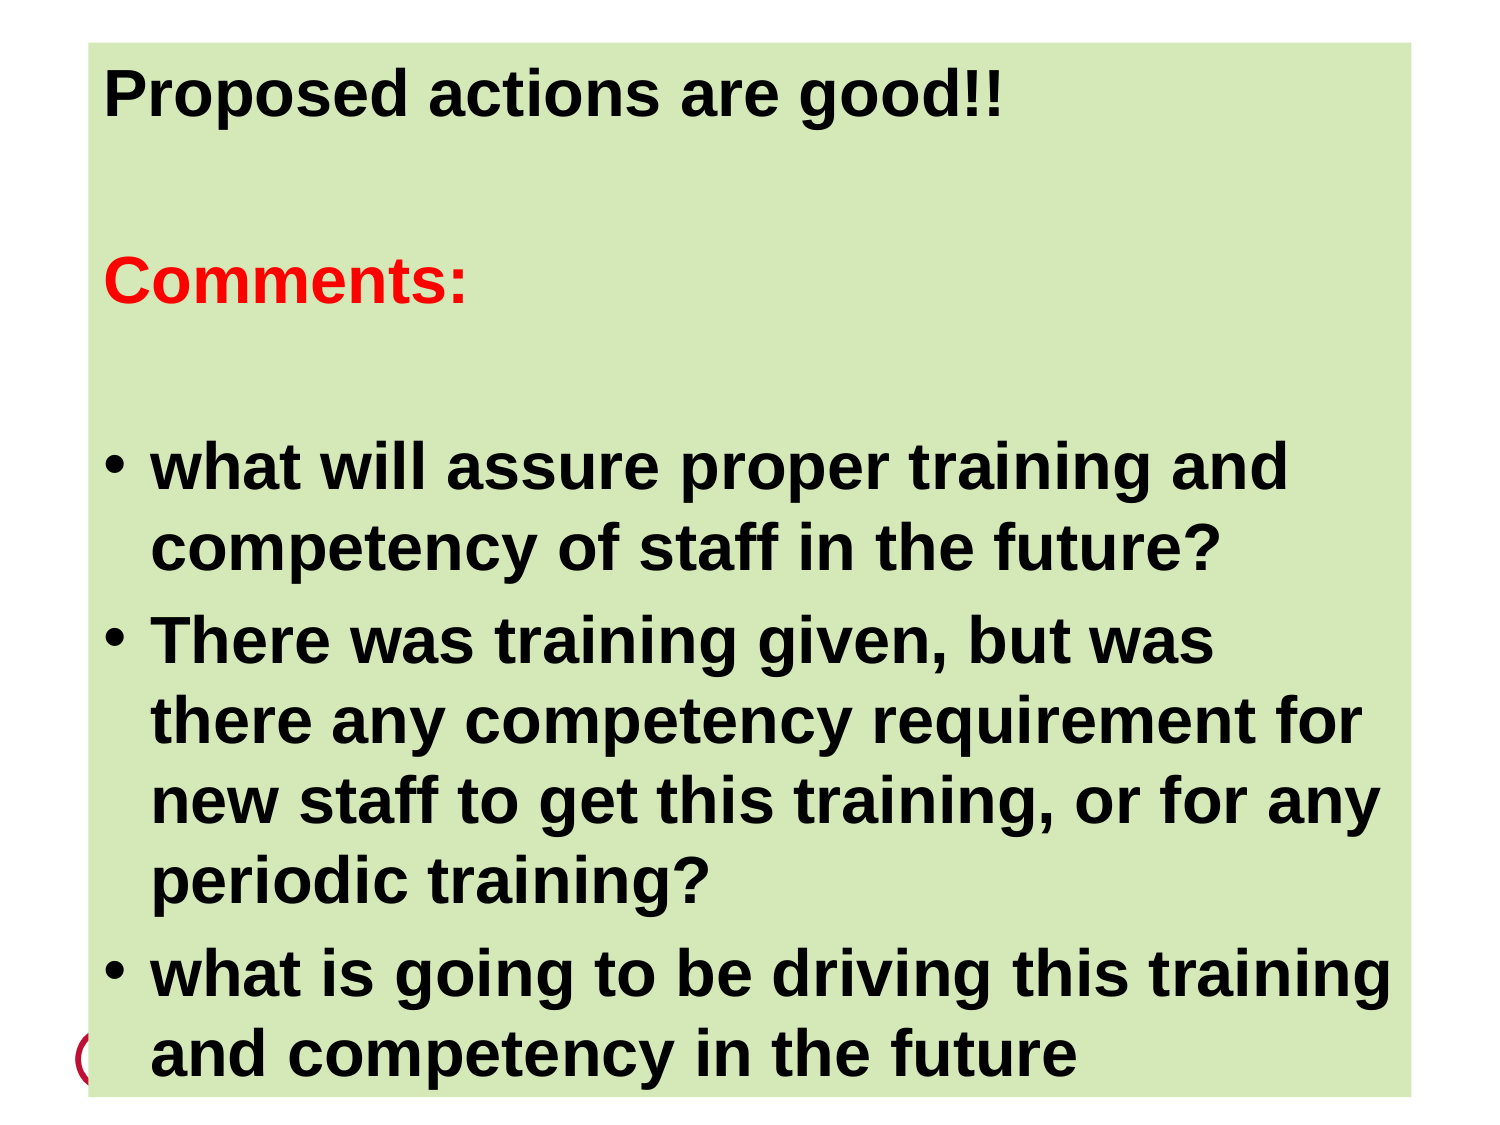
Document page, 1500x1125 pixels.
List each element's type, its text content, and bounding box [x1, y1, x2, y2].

text_box Proposed actions are good!! Comments: what will assure proper training and competency of staff in the future? There was training given, but was there any competency requirement for new staff to get this training, or for any periodic training? what is going to be driving this training and competency in the future [88, 42, 1412, 1098]
picture [75, 1026, 88, 1092]
